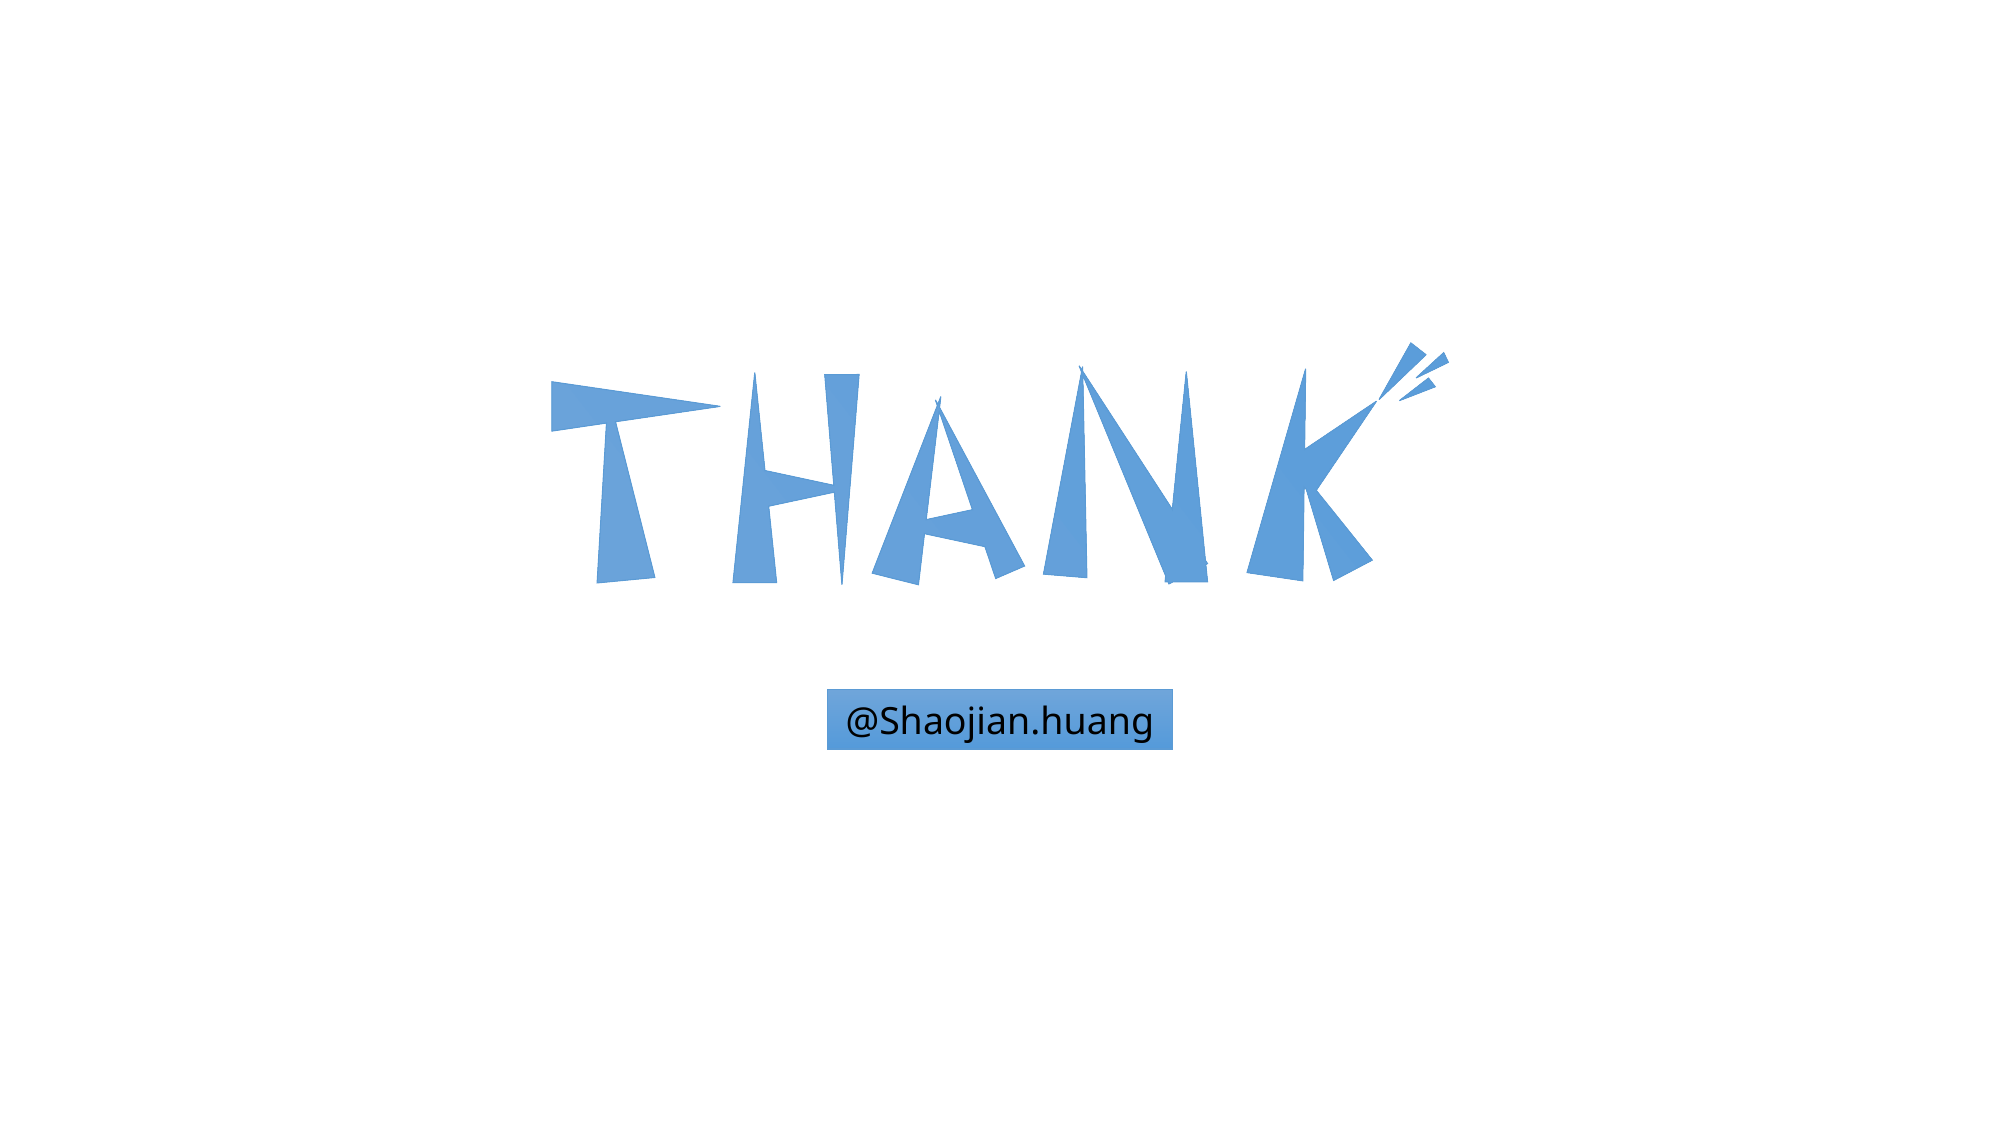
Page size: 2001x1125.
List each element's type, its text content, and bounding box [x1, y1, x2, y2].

text_box @Shaojian.huang [1001, 689, 1173, 750]
text_box [1415, 351, 1450, 379]
text_box [1001, 520, 1026, 577]
text_box [1042, 365, 1209, 585]
text_box [732, 372, 860, 585]
text_box [1399, 377, 1437, 402]
text_box @Shaojian.huang [827, 689, 999, 750]
text_box [551, 381, 721, 584]
text_box [871, 396, 999, 586]
text_box [1378, 342, 1427, 400]
text_box [1246, 368, 1377, 582]
